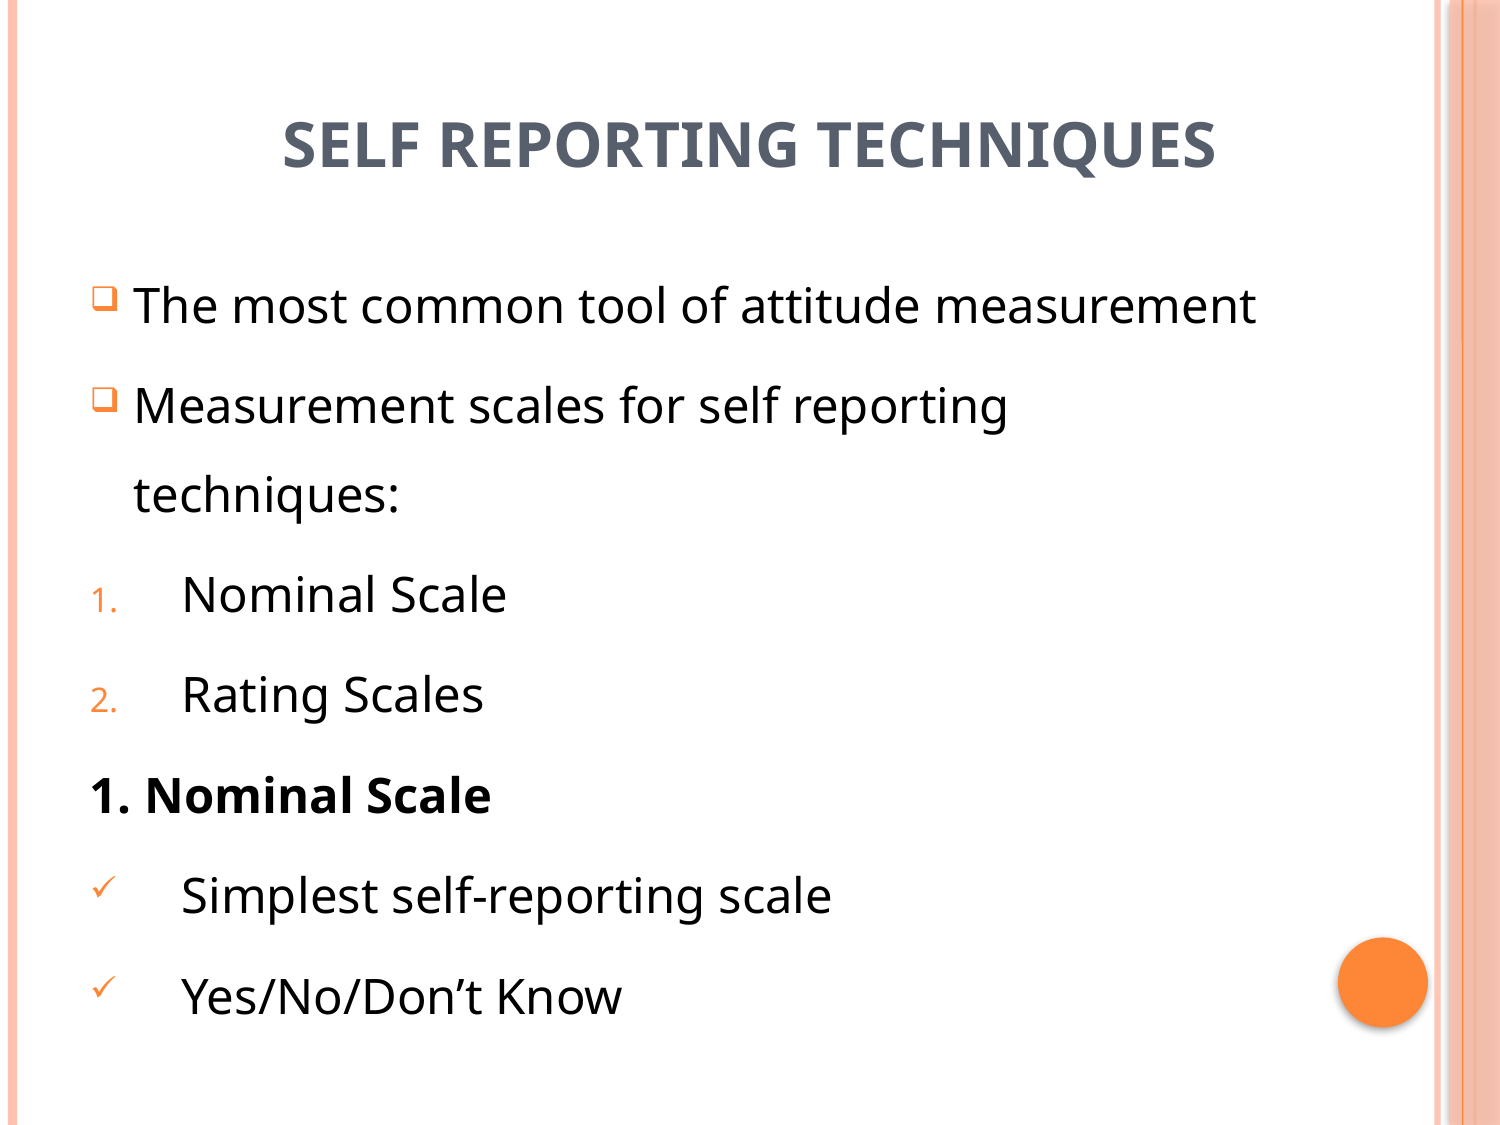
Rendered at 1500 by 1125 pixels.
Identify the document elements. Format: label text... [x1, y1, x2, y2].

title Self Reporting Techniques [75, 0, 1425, 188]
list The most common tool of attitude measurement Measurement scales for self reporting techniques: Nominal Scale Rating Scales 1. Nominal Scale Simplest self-reporting scale Yes/No/Don’t Know [75, 237, 1300, 1037]
